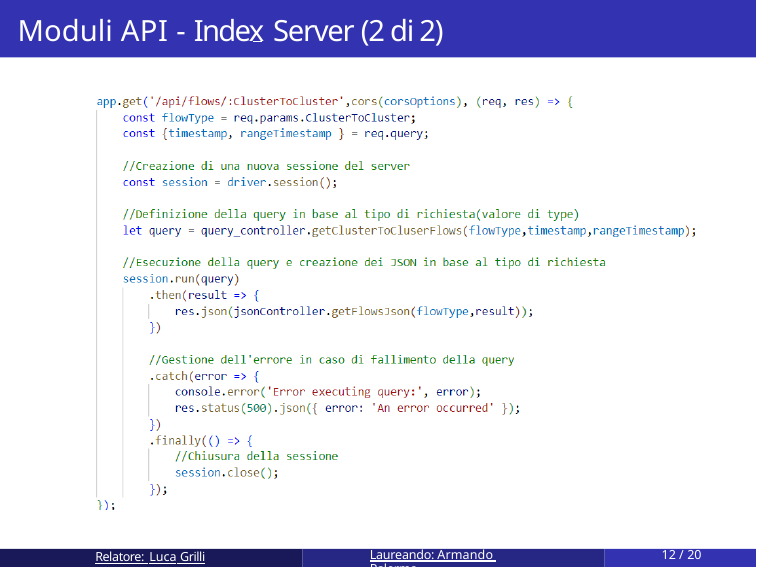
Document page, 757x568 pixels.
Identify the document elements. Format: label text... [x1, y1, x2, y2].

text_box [0, 548, 757, 568]
picture [93, 94, 695, 510]
title Moduli API - Index Server (2 di 2) [15, 9, 479, 108]
